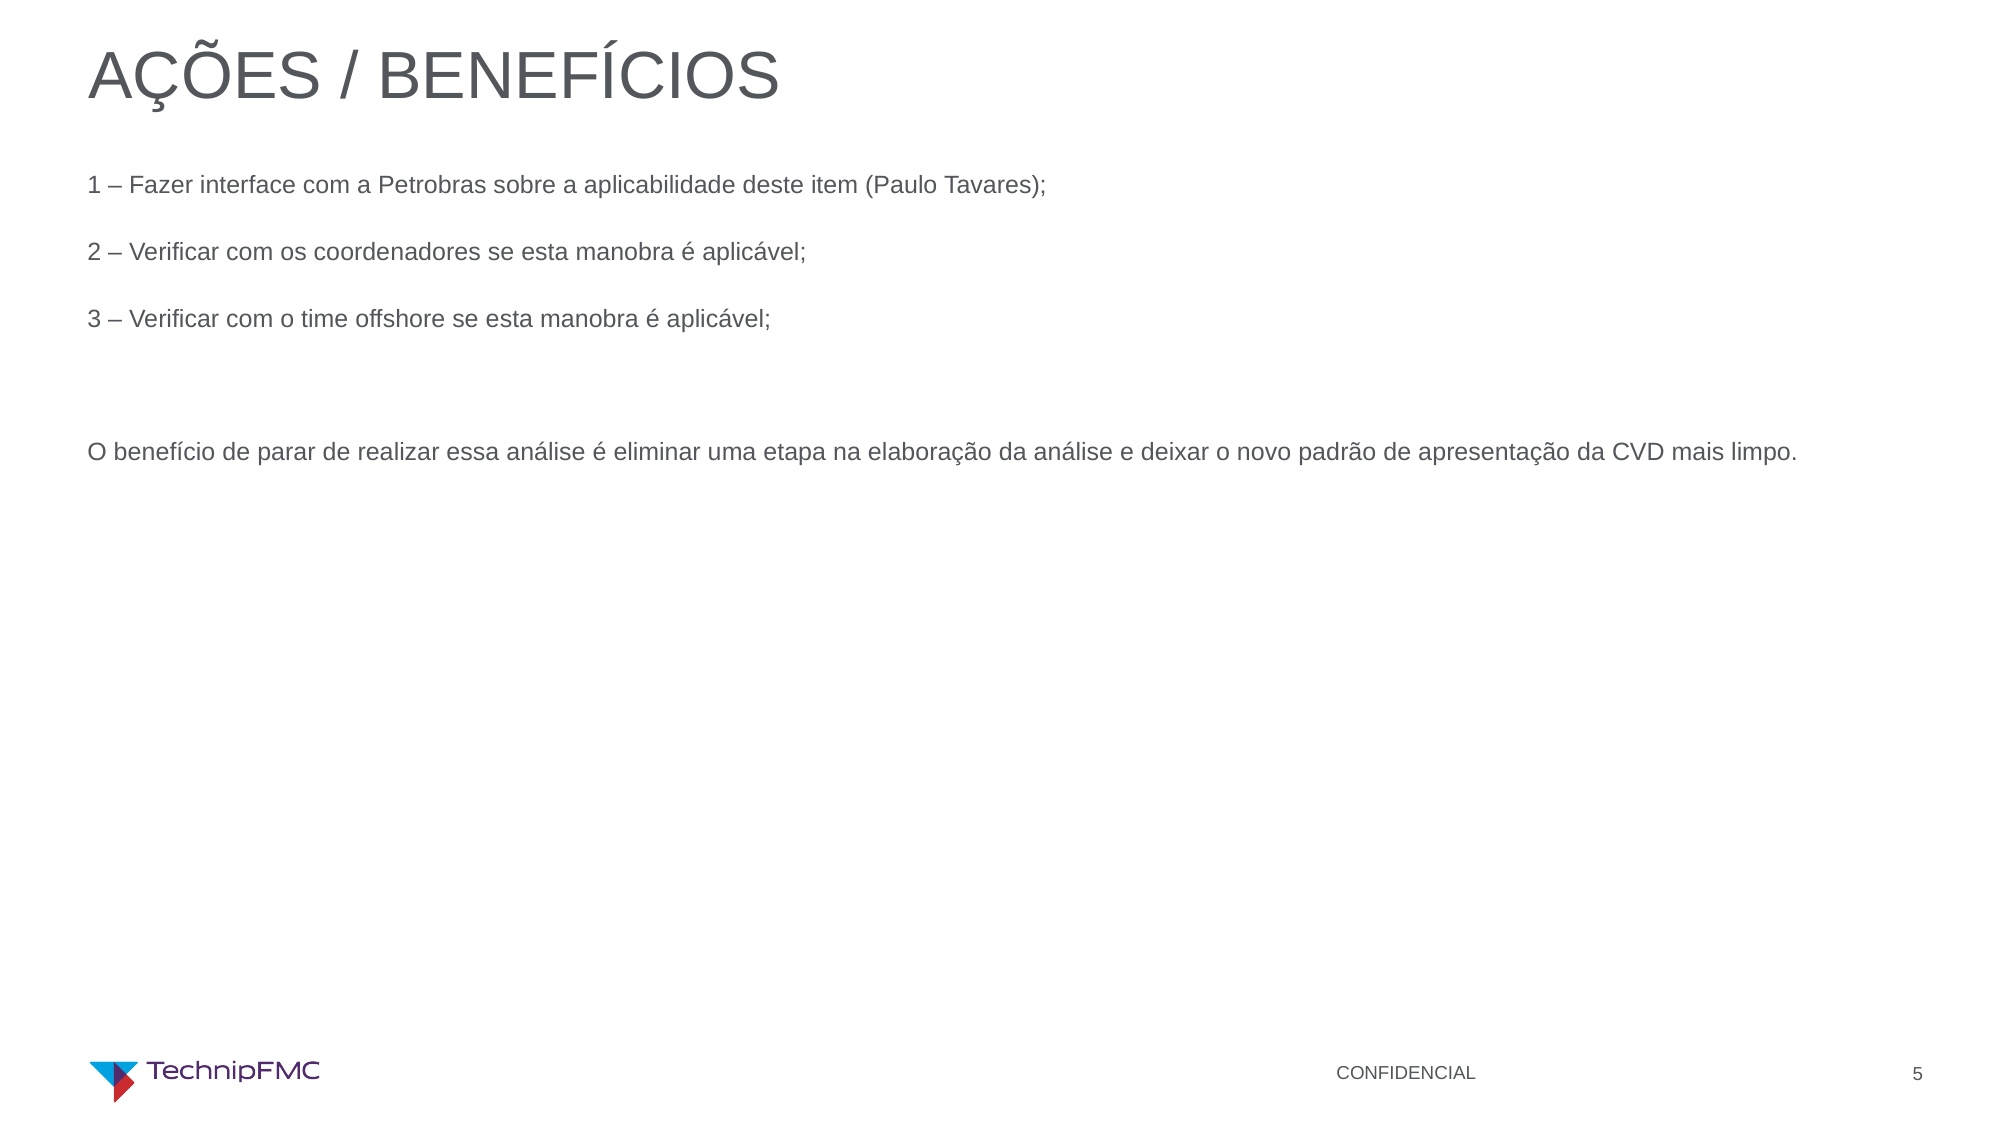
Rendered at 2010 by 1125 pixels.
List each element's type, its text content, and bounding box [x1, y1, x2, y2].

title AÇÕES / BENEFÍCIOS [88, 45, 1922, 181]
text_box 1 – Fazer interface com a Petrobras sobre a aplicabilidade deste item (Paulo Tavares); 2 – Verificar com os coordenadores se esta manobra é aplicável; 3 – Verificar com o time offshore se esta manobra é aplicável; O benefício de parar de realizar essa análise é eliminar uma etapa na elaboração da análise e deixar o novo padrão de apresentação da CVD mais limpo. [87, 131, 1921, 516]
footer CONFIDENCIAL [1336, 1027, 1609, 1083]
picture [85, 1053, 324, 1107]
